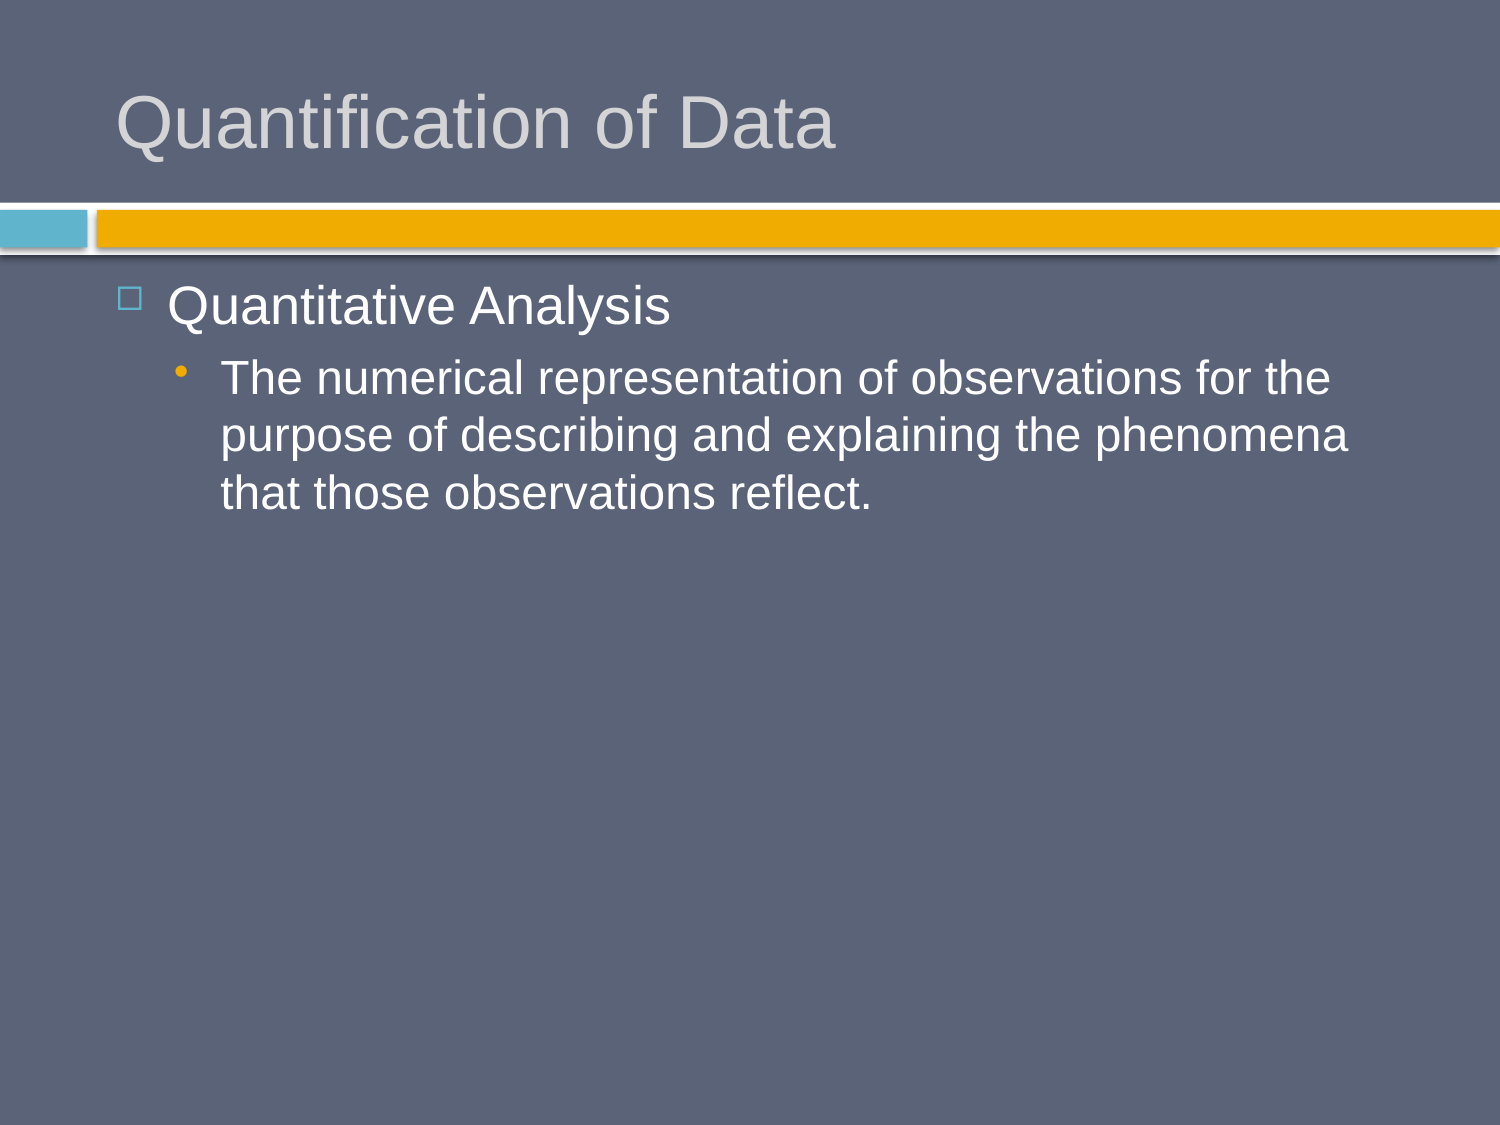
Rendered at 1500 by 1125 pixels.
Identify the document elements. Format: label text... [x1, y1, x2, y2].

list Quantitative Analysis The numerical representation of observations for the purpose of describing and explaining the phenomena that those observations reflect. [100, 262, 1439, 1001]
title Quantification of Data [100, 37, 1439, 201]
